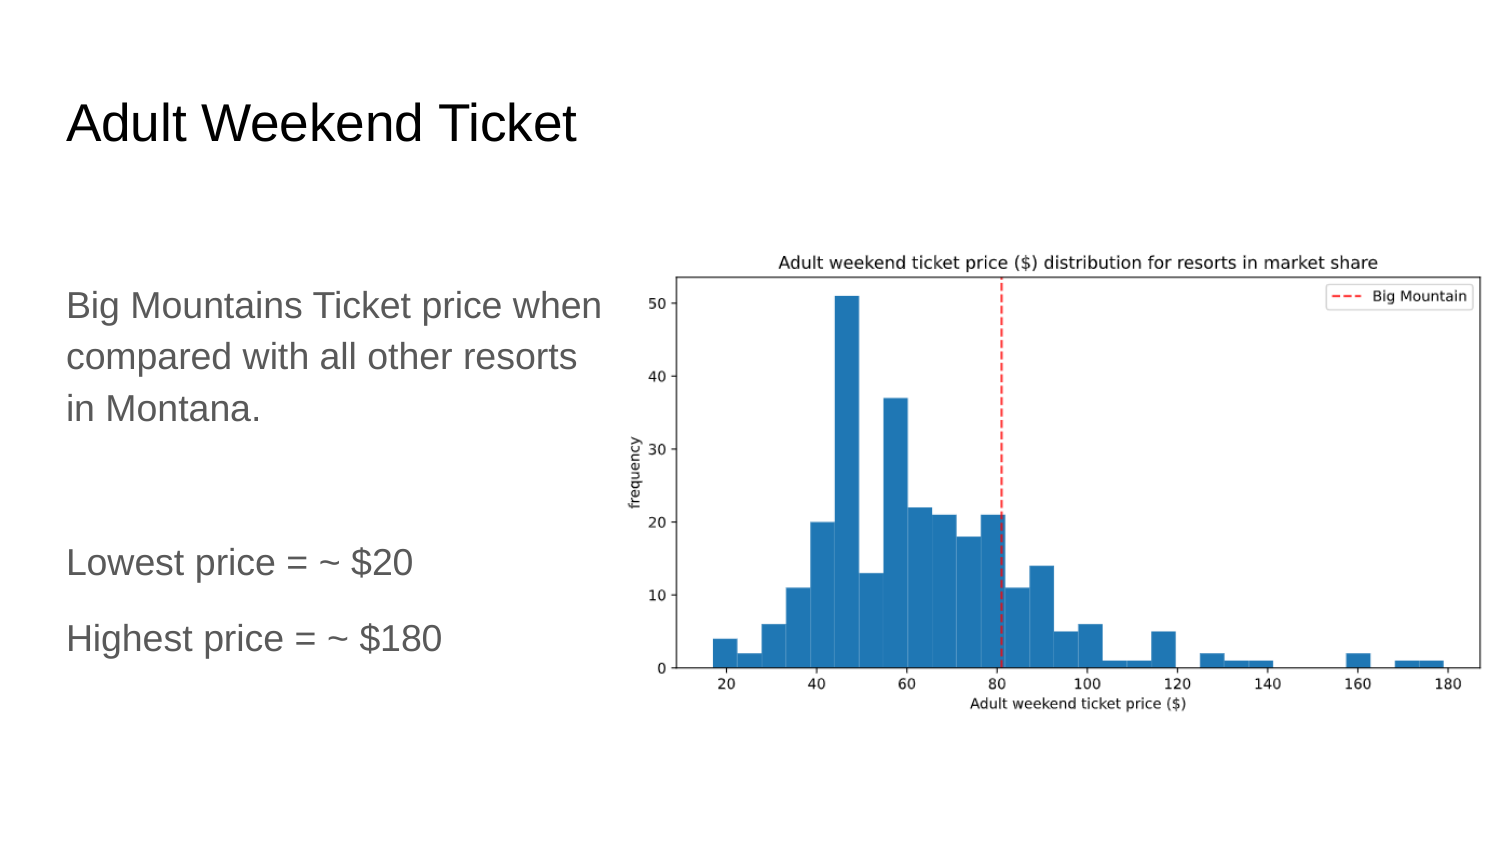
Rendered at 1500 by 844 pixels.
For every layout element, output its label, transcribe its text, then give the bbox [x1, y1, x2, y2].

list Big Mountains Ticket price when compared with all other resorts in Montana. Lowest price = ~ $20 Highest price = ~ $180 [51, 189, 619, 777]
title Adult Weekend Ticket [51, 72, 1449, 167]
picture [618, 242, 1500, 721]
